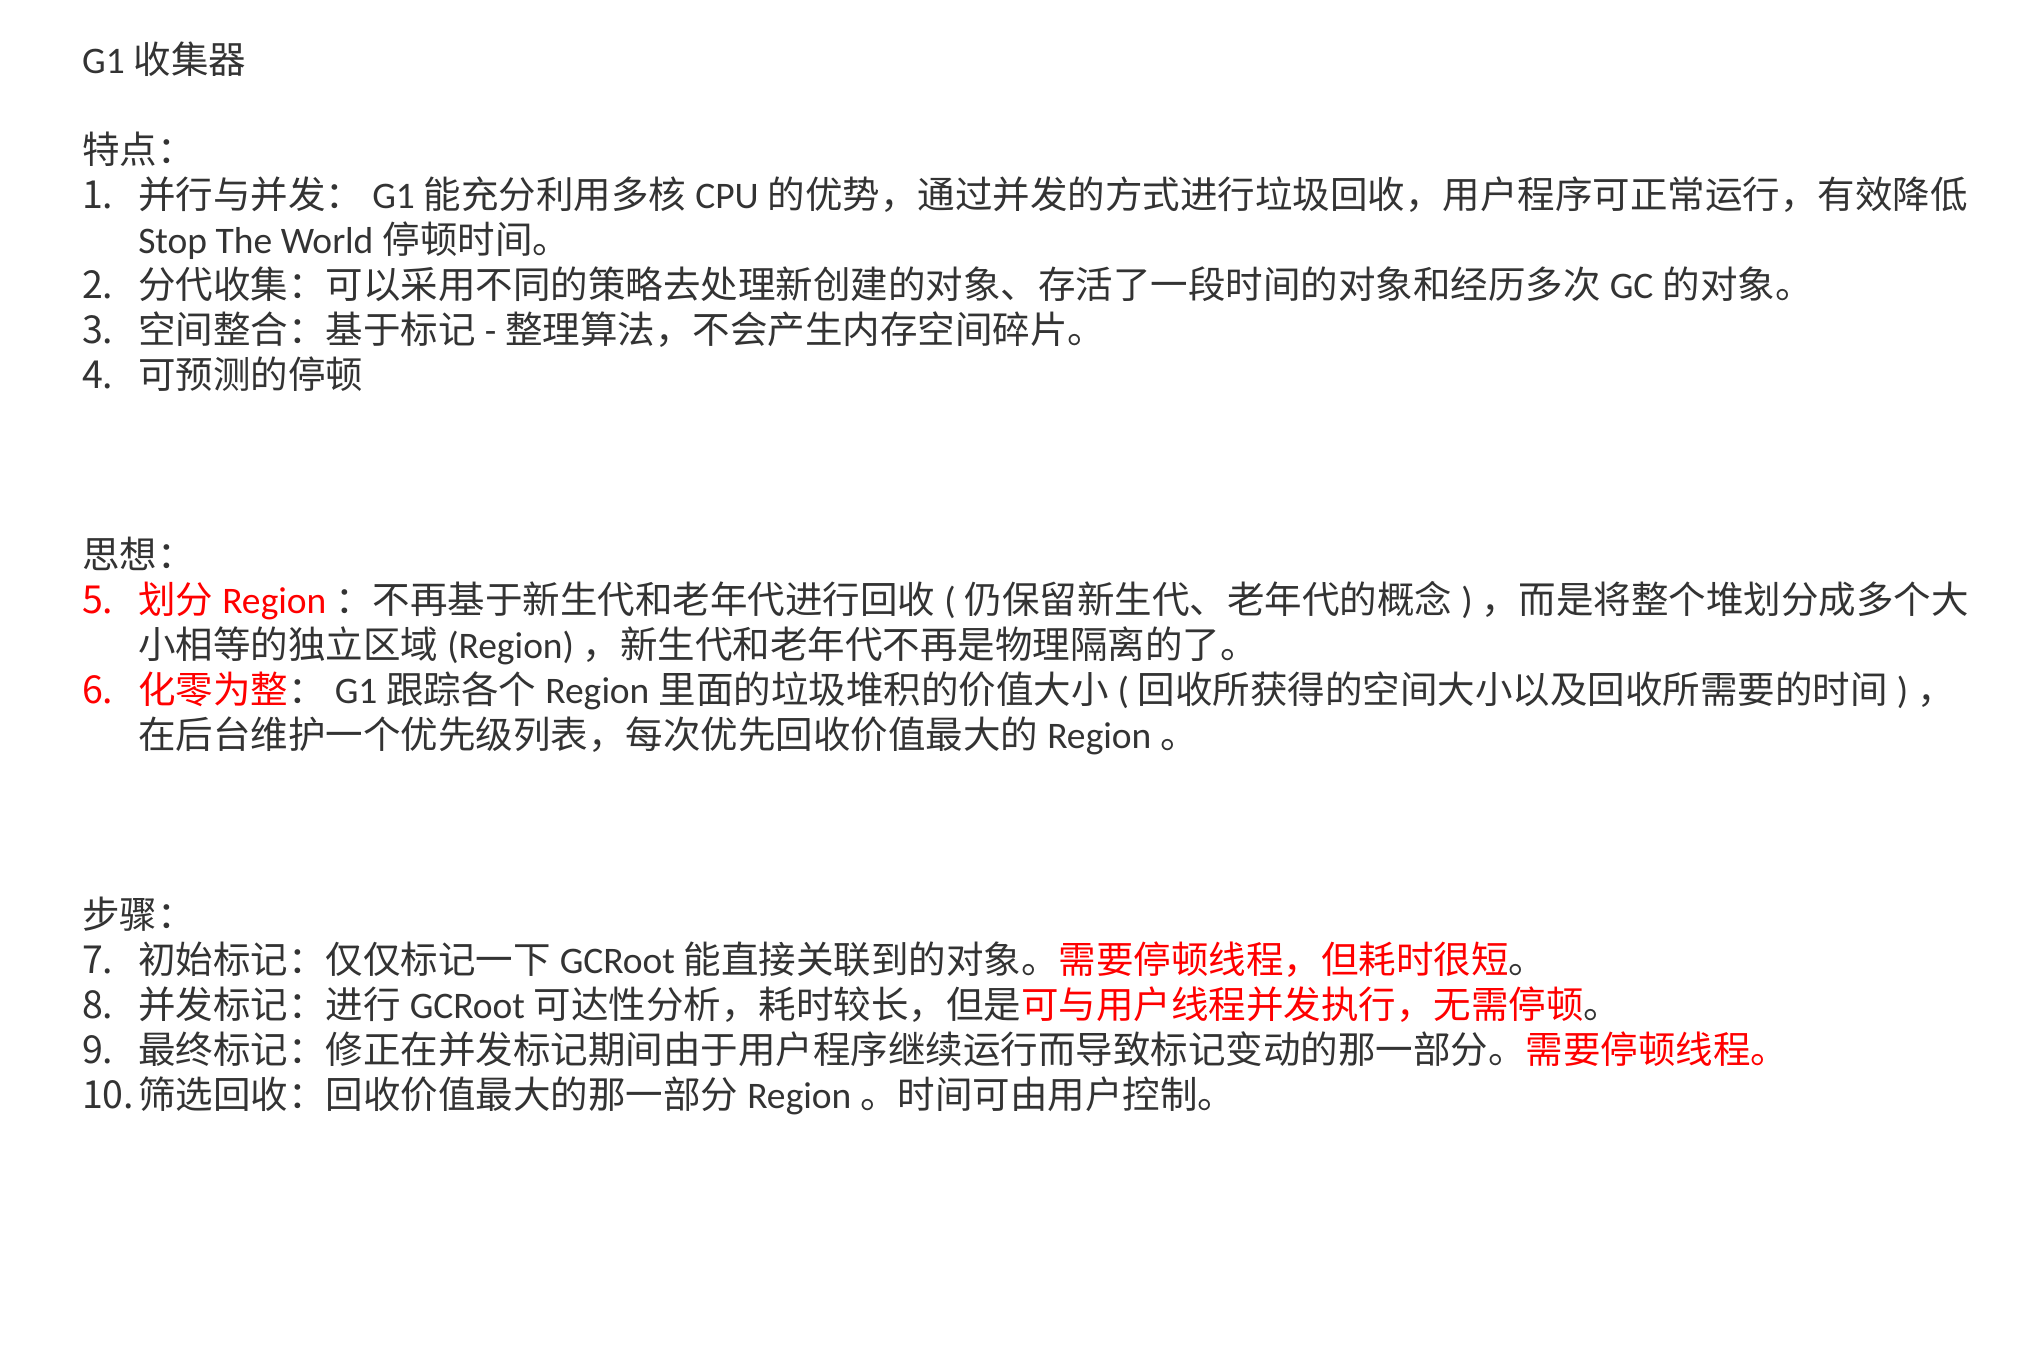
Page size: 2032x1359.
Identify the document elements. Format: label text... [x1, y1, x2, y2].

text_box G1收集器 特点： 并行与并发：G1能充分利用多核CPU的优势，通过并发的方式进行垃圾回收，用户程序可正常运行，有效降低Stop The World停顿时间。 分代收集：可以采用不同的策略去处理新创建的对象、存活了一段时间的对象和经历多次GC的对象。 空间整合：基于标记-整理算法，不会产生内存空间碎片。 可预测的停顿 思想： 划分Region：不再基于新生代和老年代进行回收(仍保留新生代、老年代的概念)，而是将整个堆划分成多个大小相等的独立区域(Region)，新生代和老年代不再是物理隔离的了。 化零为整：G1跟踪各个Region里面的垃圾堆积的价值大小(回收所获得的空间大小以及回收所需要的时间)，在后台维护一个优先级列表，每次优先回收价值最大的Region。 步骤： 初始标记：仅仅标记一下GCRoot能直接关联到的对象。需要停顿线程，但耗时很短。 并发标记：进行GCRoot可达性分析，耗时较长，但是可与用户线程并发执行，无需停顿。 最终标记：修正在并发标记期间由于用户程序继续运行而导致标记变动的那一部分。需要停顿线程。 筛选回收：回收价值最大的那一部分Region。时间可由用户控制。 [67, 28, 1985, 1169]
